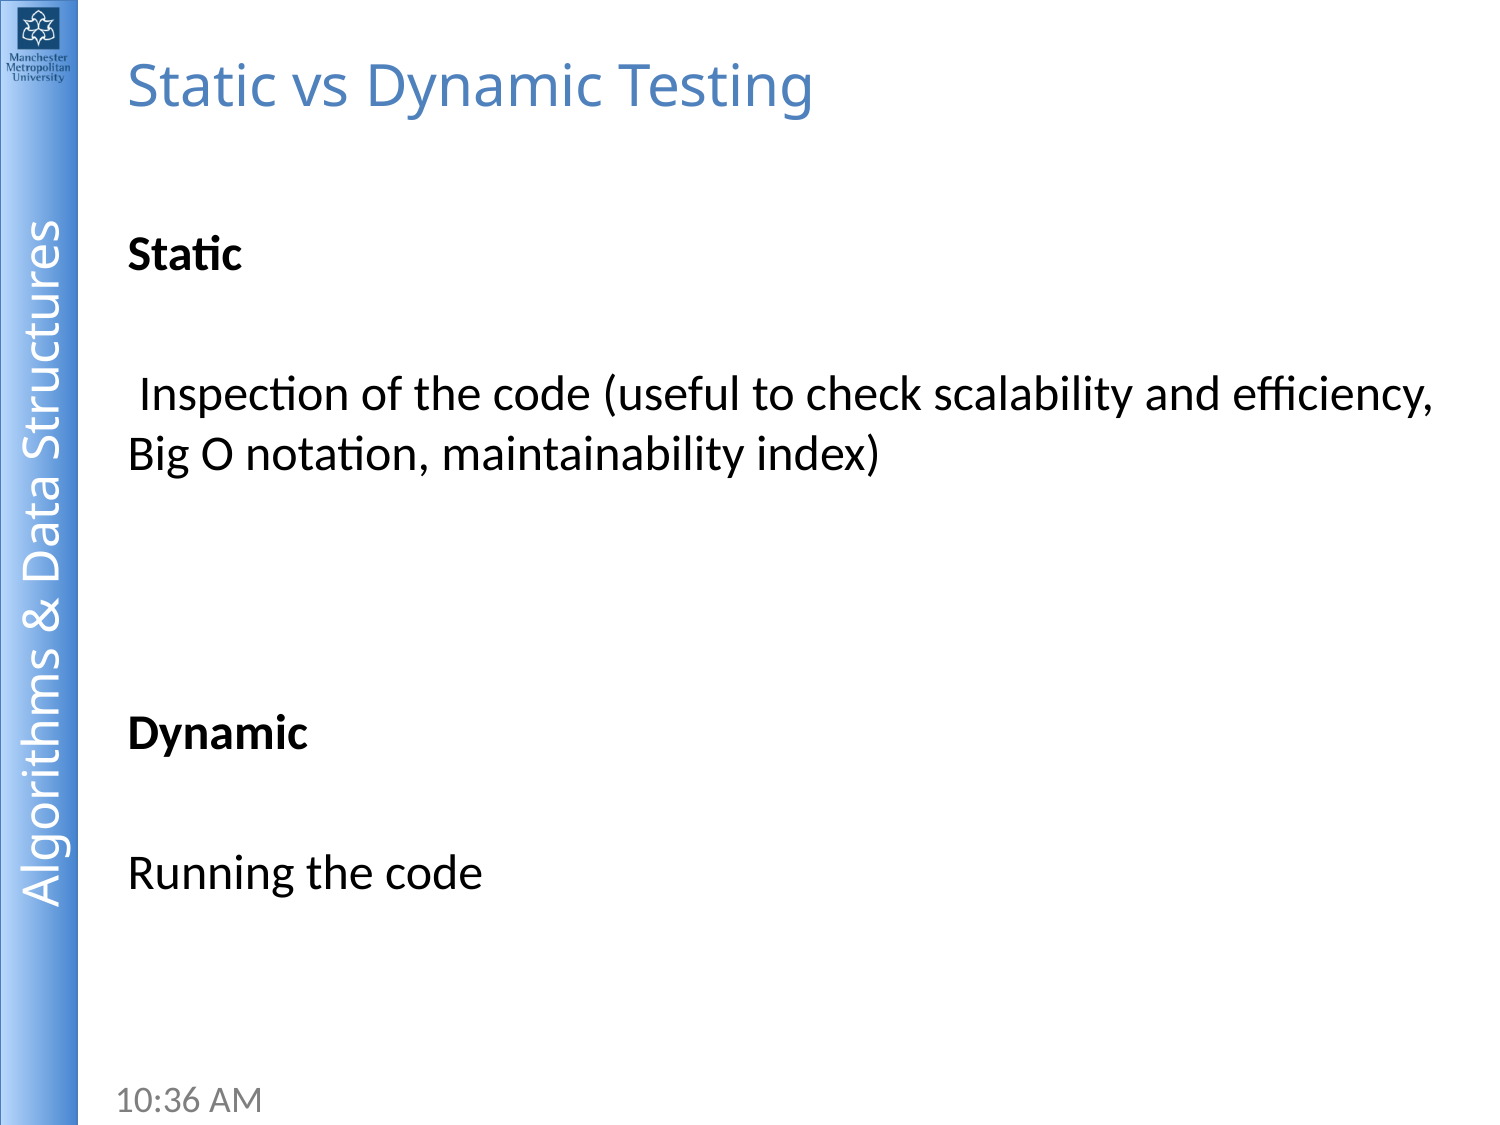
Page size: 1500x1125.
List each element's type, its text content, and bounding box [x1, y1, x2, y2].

title Static vs Dynamic Testing [112, 23, 1447, 142]
picture [5, 7, 70, 83]
list Static Inspection of the code (useful to check scalability and efficiency, Big O notation, maintainability index) Dynamic Running the code [112, 212, 1483, 1059]
